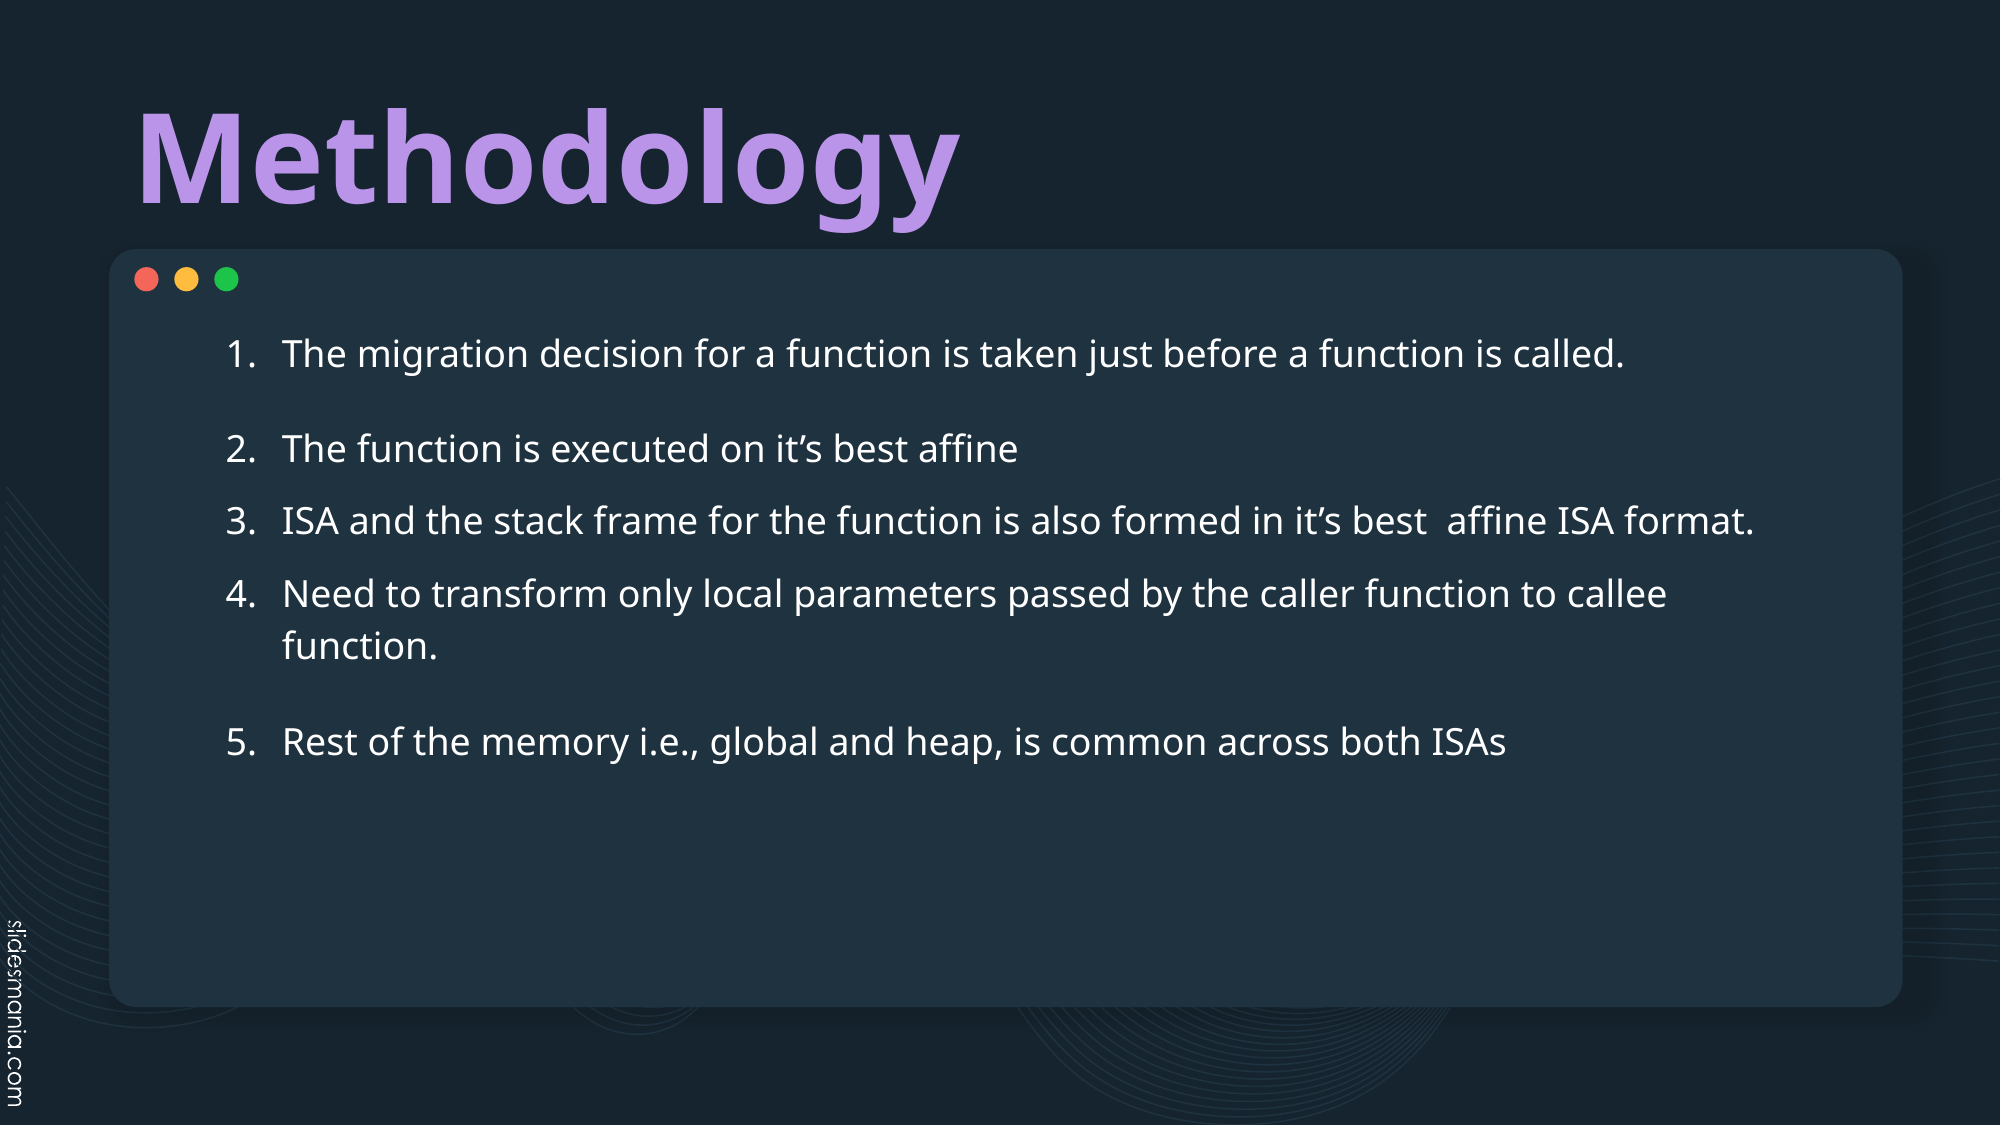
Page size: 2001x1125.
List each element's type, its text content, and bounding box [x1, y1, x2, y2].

title Methodology [112, 58, 1713, 185]
text_box The migration decision for a function is taken just before a function is called. The function is executed on it’s best affine ISA and the stack frame for the function is also formed in it’s best affine ISA format. Need to transform only local parameters passed by the caller function to callee function. Rest of the memory i.e., global and heap, is common across both ISAs [191, 307, 1835, 873]
